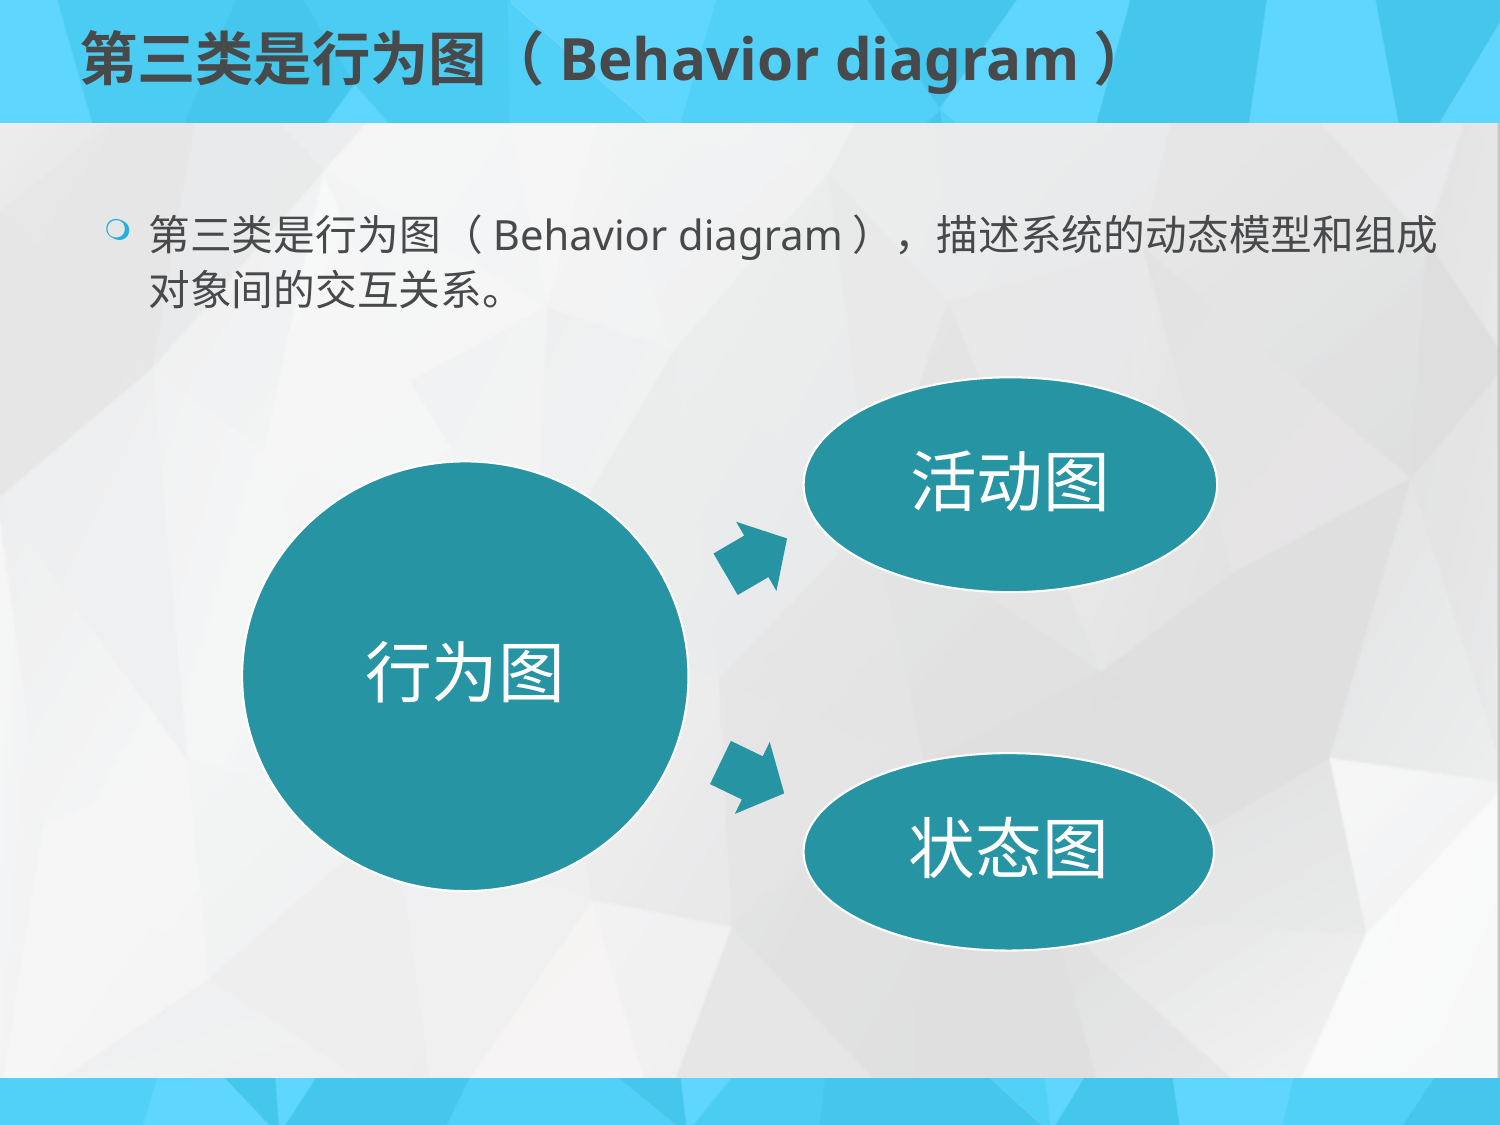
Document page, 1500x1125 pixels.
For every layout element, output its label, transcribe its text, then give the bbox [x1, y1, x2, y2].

picture [0, 0, 1500, 1125]
title 第三类是行为图（Behavior diagram） [64, 9, 1422, 115]
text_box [242, 377, 1218, 951]
list 第三类是行为图（Behavior diagram），描述系统的动态模型和组成对象间的交互关系。 [88, 196, 1453, 340]
